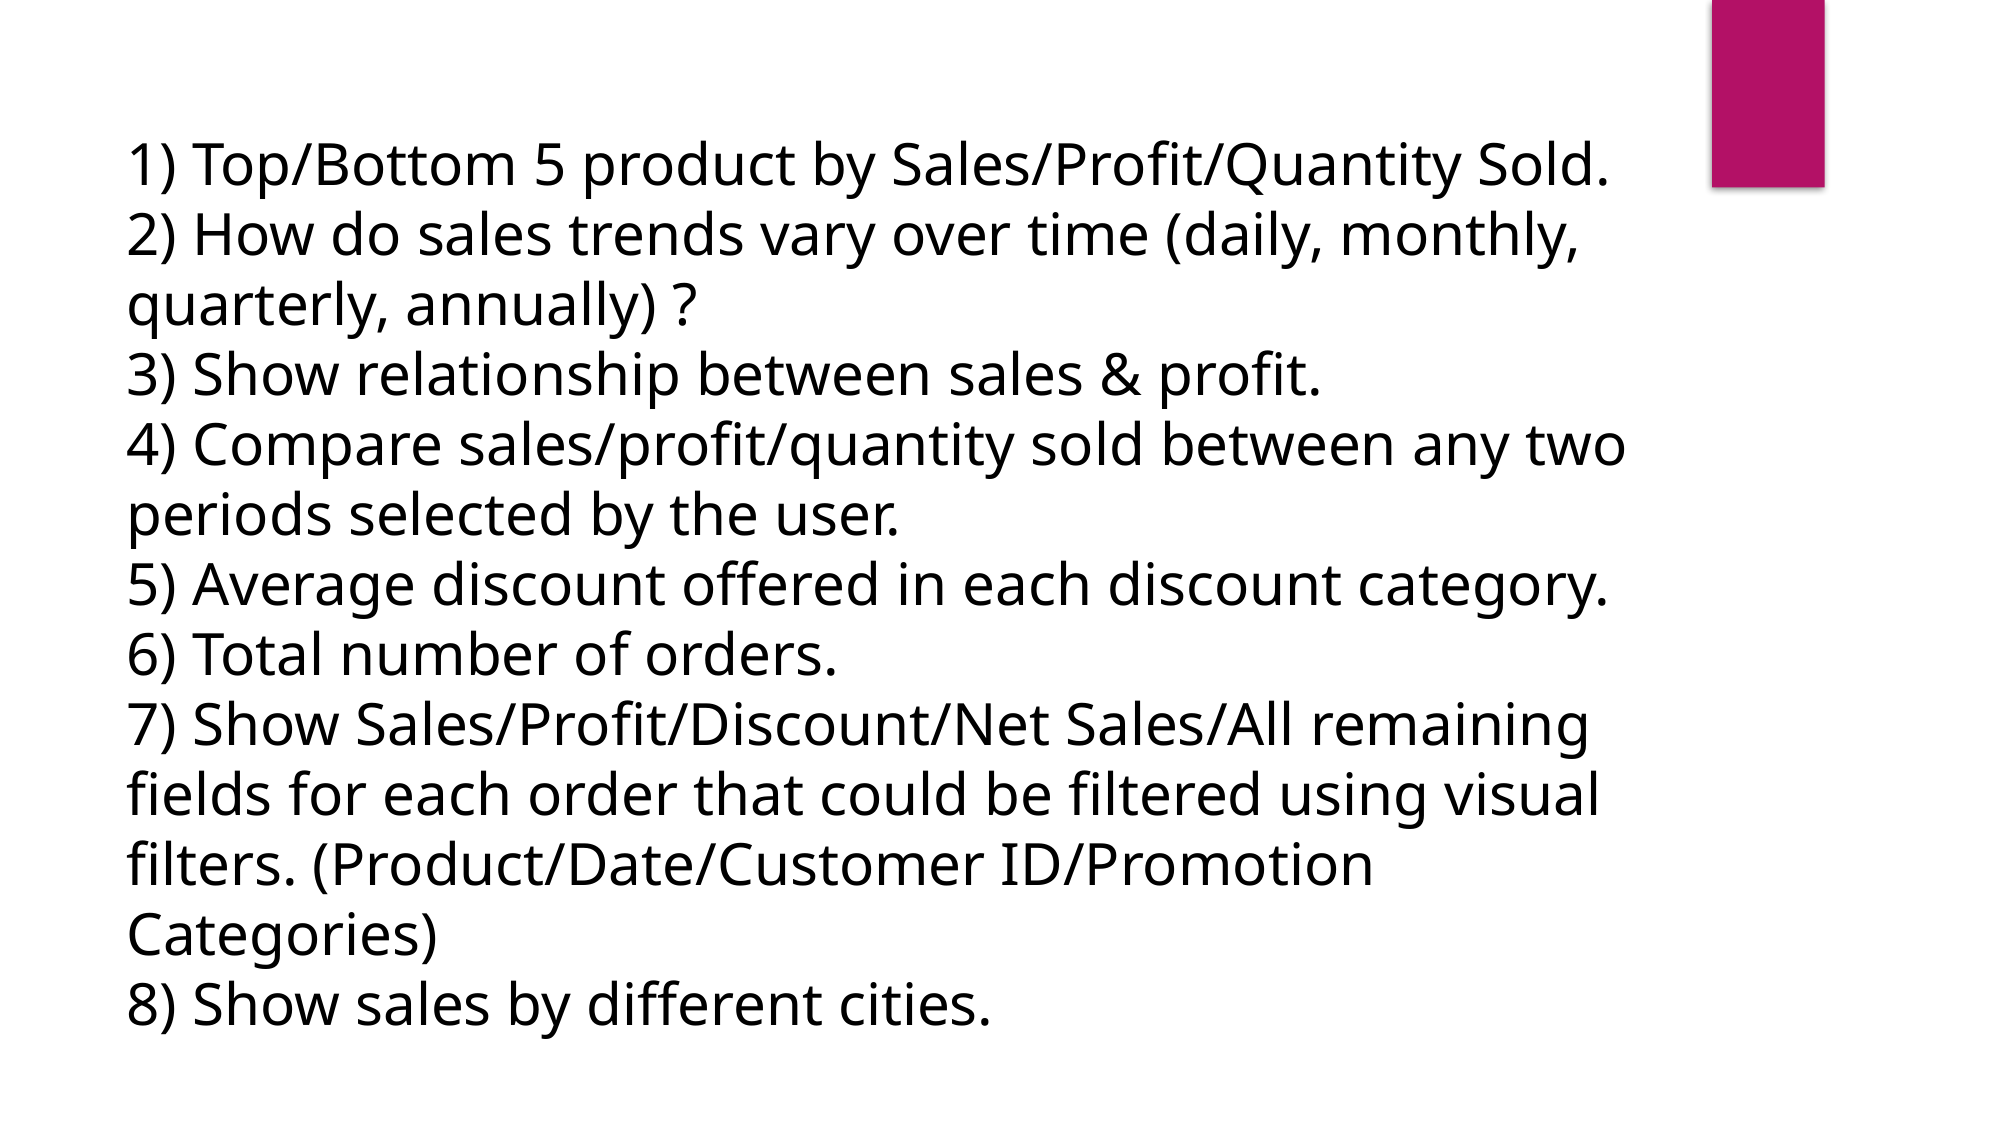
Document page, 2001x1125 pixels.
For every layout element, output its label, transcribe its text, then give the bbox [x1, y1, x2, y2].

text_box 1) Top/Bottom 5 product by Sales/Profit/Quantity Sold. 2) How do sales trends vary over time (daily, monthly, quarterly, annually) ? 3) Show relationship between sales & profit. 4) Compare sales/profit/quantity sold between any two periods selected by the user. 5) Average discount offered in each discount category. 6) Total number of orders. 7) Show Sales/Profit/Discount/Net Sales/All remaining fields for each order that could be filtered using visual filters. (Product/Date/Customer ID/Promotion Categories) 8) Show sales by different cities. [111, 119, 1662, 1125]
